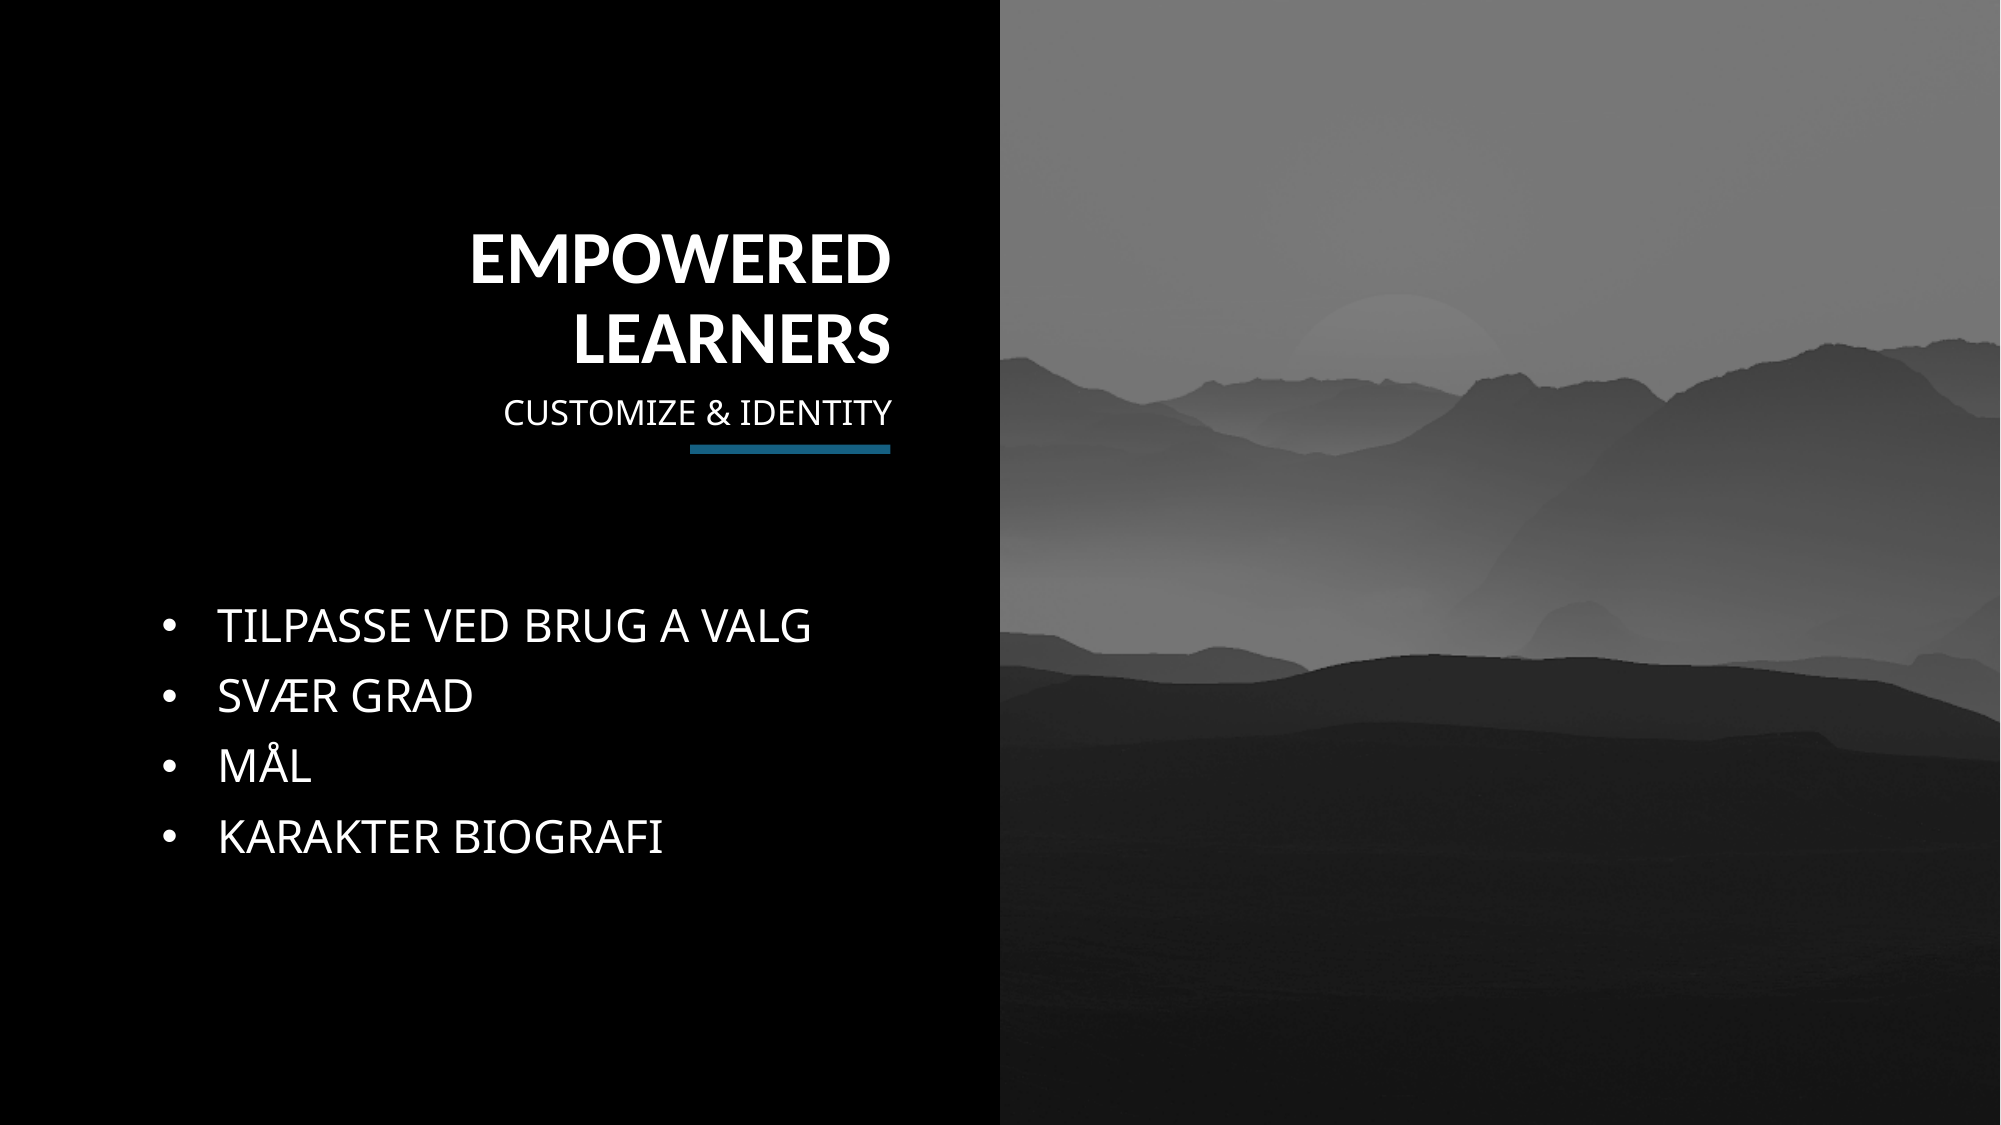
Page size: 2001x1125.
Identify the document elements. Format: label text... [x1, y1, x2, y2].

subtitle TILPASSE VED BRUG A VALG SVÆR GRAD MÅL KARAKTER BIOGRAFI [146, 595, 908, 945]
picture [1001, 0, 2001, 1125]
text_box [689, 443, 892, 456]
text_box [0, 0, 1001, 1125]
title CUSTOMIZE & IDENTITY [205, 387, 908, 441]
text_box EMPOWERED LEARNERS [336, 206, 907, 388]
